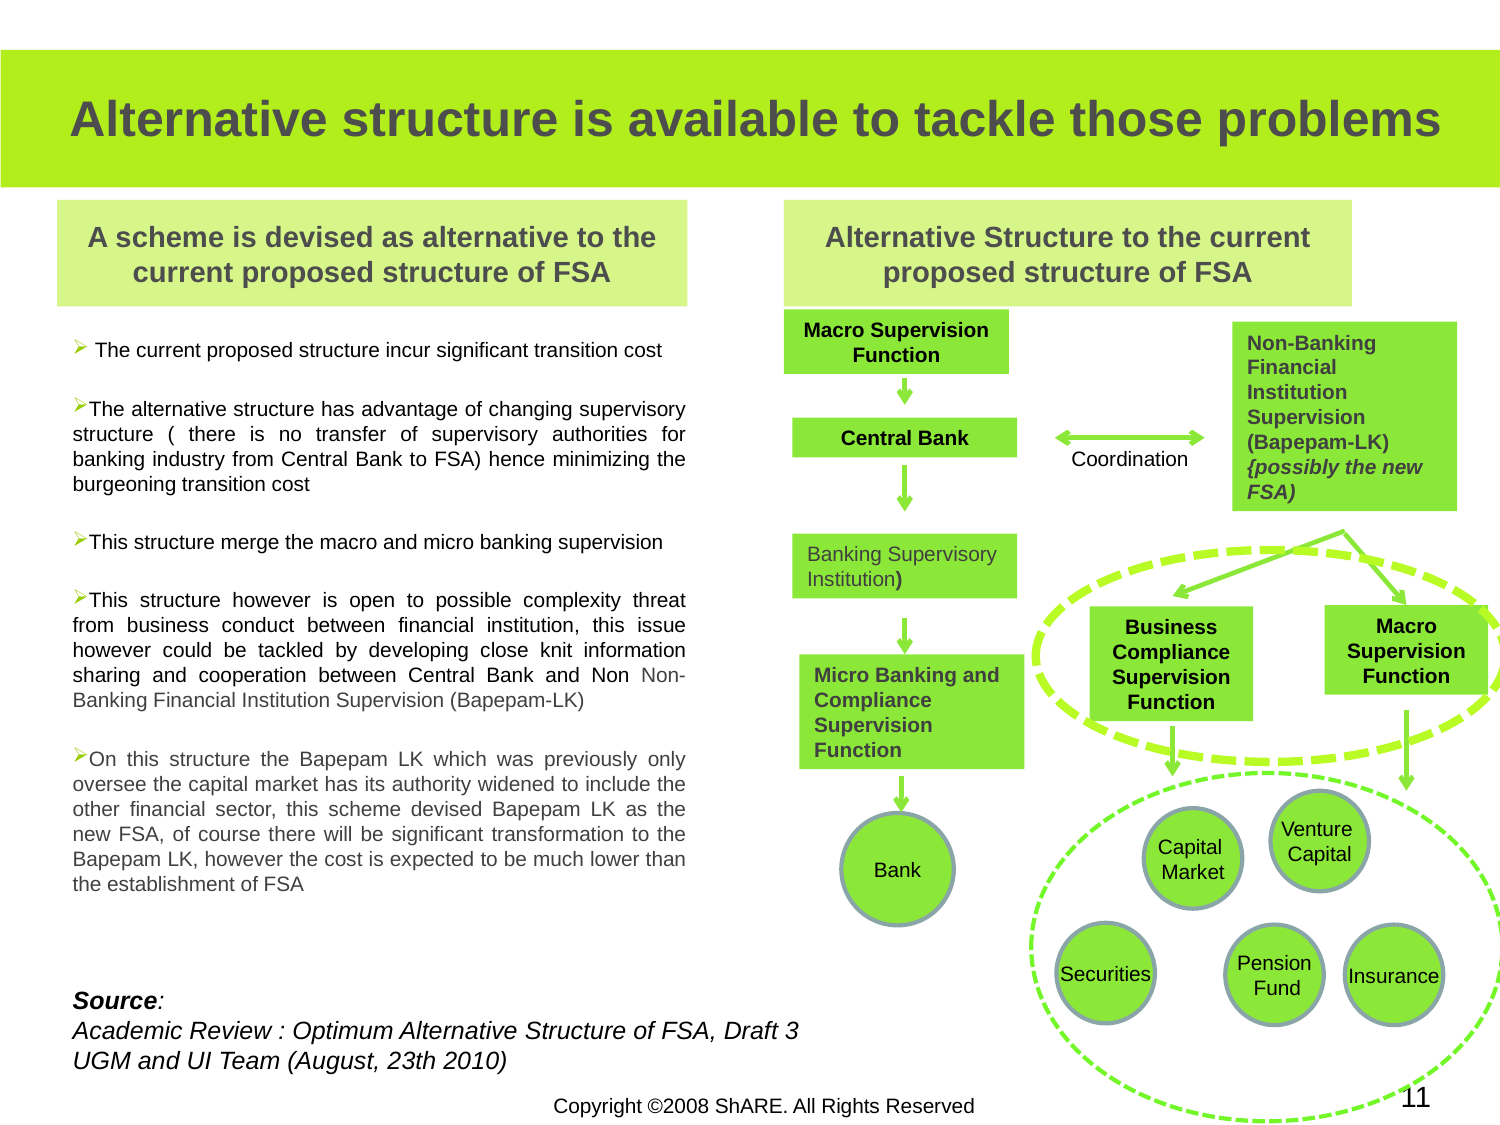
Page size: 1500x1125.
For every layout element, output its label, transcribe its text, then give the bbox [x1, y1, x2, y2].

text_box Alternative Structure to the current proposed structure of FSA [783, 199, 1352, 307]
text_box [1344, 533, 1407, 606]
text_box [1033, 558, 1500, 765]
text_box Non-Banking Financial Institution Supervision (Bapepam-LK) {possibly the new FSA) [1232, 321, 1458, 512]
text_box Coordination [1017, 437, 1243, 478]
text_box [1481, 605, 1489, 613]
text_box Central Bank [792, 417, 1018, 458]
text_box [1172, 530, 1346, 597]
text_box Bank [839, 810, 956, 928]
text_box Micro Banking and Compliance Supervision Function [799, 654, 1025, 770]
text_box Banking Supervisory Institution) [792, 533, 1018, 599]
text_box [1029, 770, 1500, 1124]
text_box Source: Academic Review : Optimum Alternative Structure of FSA, Draft 3 UGM and UI Team (August, 23th 2010) [57, 976, 962, 1082]
text_box Alternative structure is available to tackle those problems [37, 32, 1475, 200]
text_box Macro Supervision Function [783, 309, 1009, 374]
text_box A scheme is devised as alternative to the current proposed structure of FSA [57, 199, 688, 307]
text_box The current proposed structure incur significant transition cost The alternative structure has advantage of changing supervisory structure ( there is no transfer of supervisory authorities for banking industry from Central Bank to FSA) hence minimizing the burgeoning transition cost This structure merge the macro and micro banking supervision This structure however is open to possible complexity threat from business conduct between financial institution, this issue however could be tackled by developing close knit information sharing and cooperation between Central Bank and Non Non-Banking Financial Institution Supervision (Bapepam-LK) On this structure the Bapepam LK which was previously only oversee the capital market has its authority widened to include the other financial sector, this scheme devised Bapepam LK as the new FSA, of course there will be significant transformation to the Bapepam LK, however the cost is expected to be much lower than the establishment of FSA [57, 329, 701, 961]
